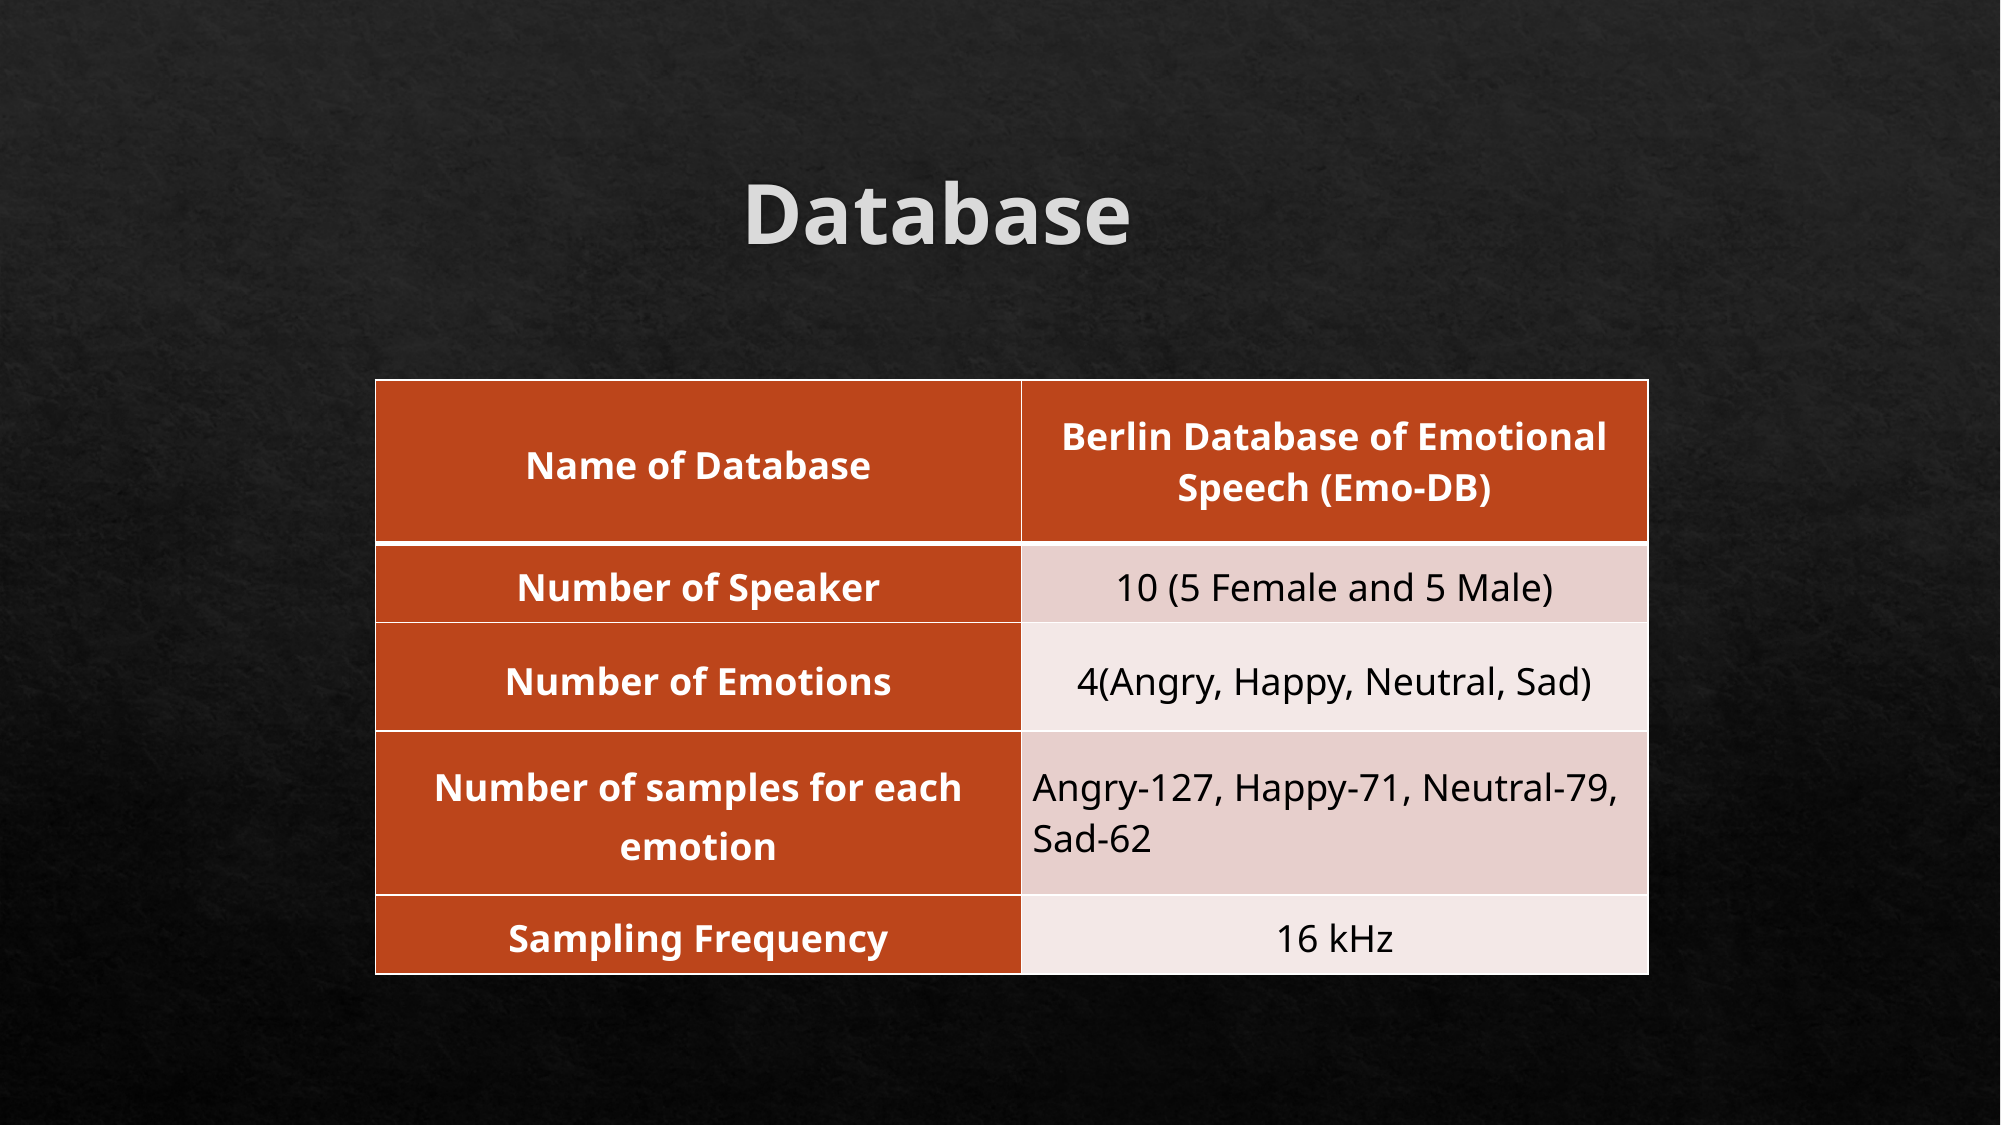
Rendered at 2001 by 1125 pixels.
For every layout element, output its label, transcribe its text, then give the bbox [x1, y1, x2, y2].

table_cell 10 (5 Female and 5 Male) [1022, 546, 1647, 622]
table_cell Sampling Frequency [376, 896, 1021, 973]
table_cell Number of samples for each emotion [376, 732, 1021, 894]
table_cell 16 kHz [1022, 896, 1647, 973]
table_cell Number of Speaker [376, 546, 1021, 622]
table_header Berlin Database of Emotional Speech (Emo-DB) [1022, 381, 1647, 541]
table_cell Number of Emotions [376, 623, 1021, 730]
table_cell Angry-127, Happy-71, Neutral-79, Sad-62 [1022, 732, 1647, 894]
table_cell 4(Angry, Happy, Neutral, Sad) [1022, 623, 1647, 730]
title Database [375, 131, 1500, 292]
table_header Name of Database [376, 381, 1021, 541]
